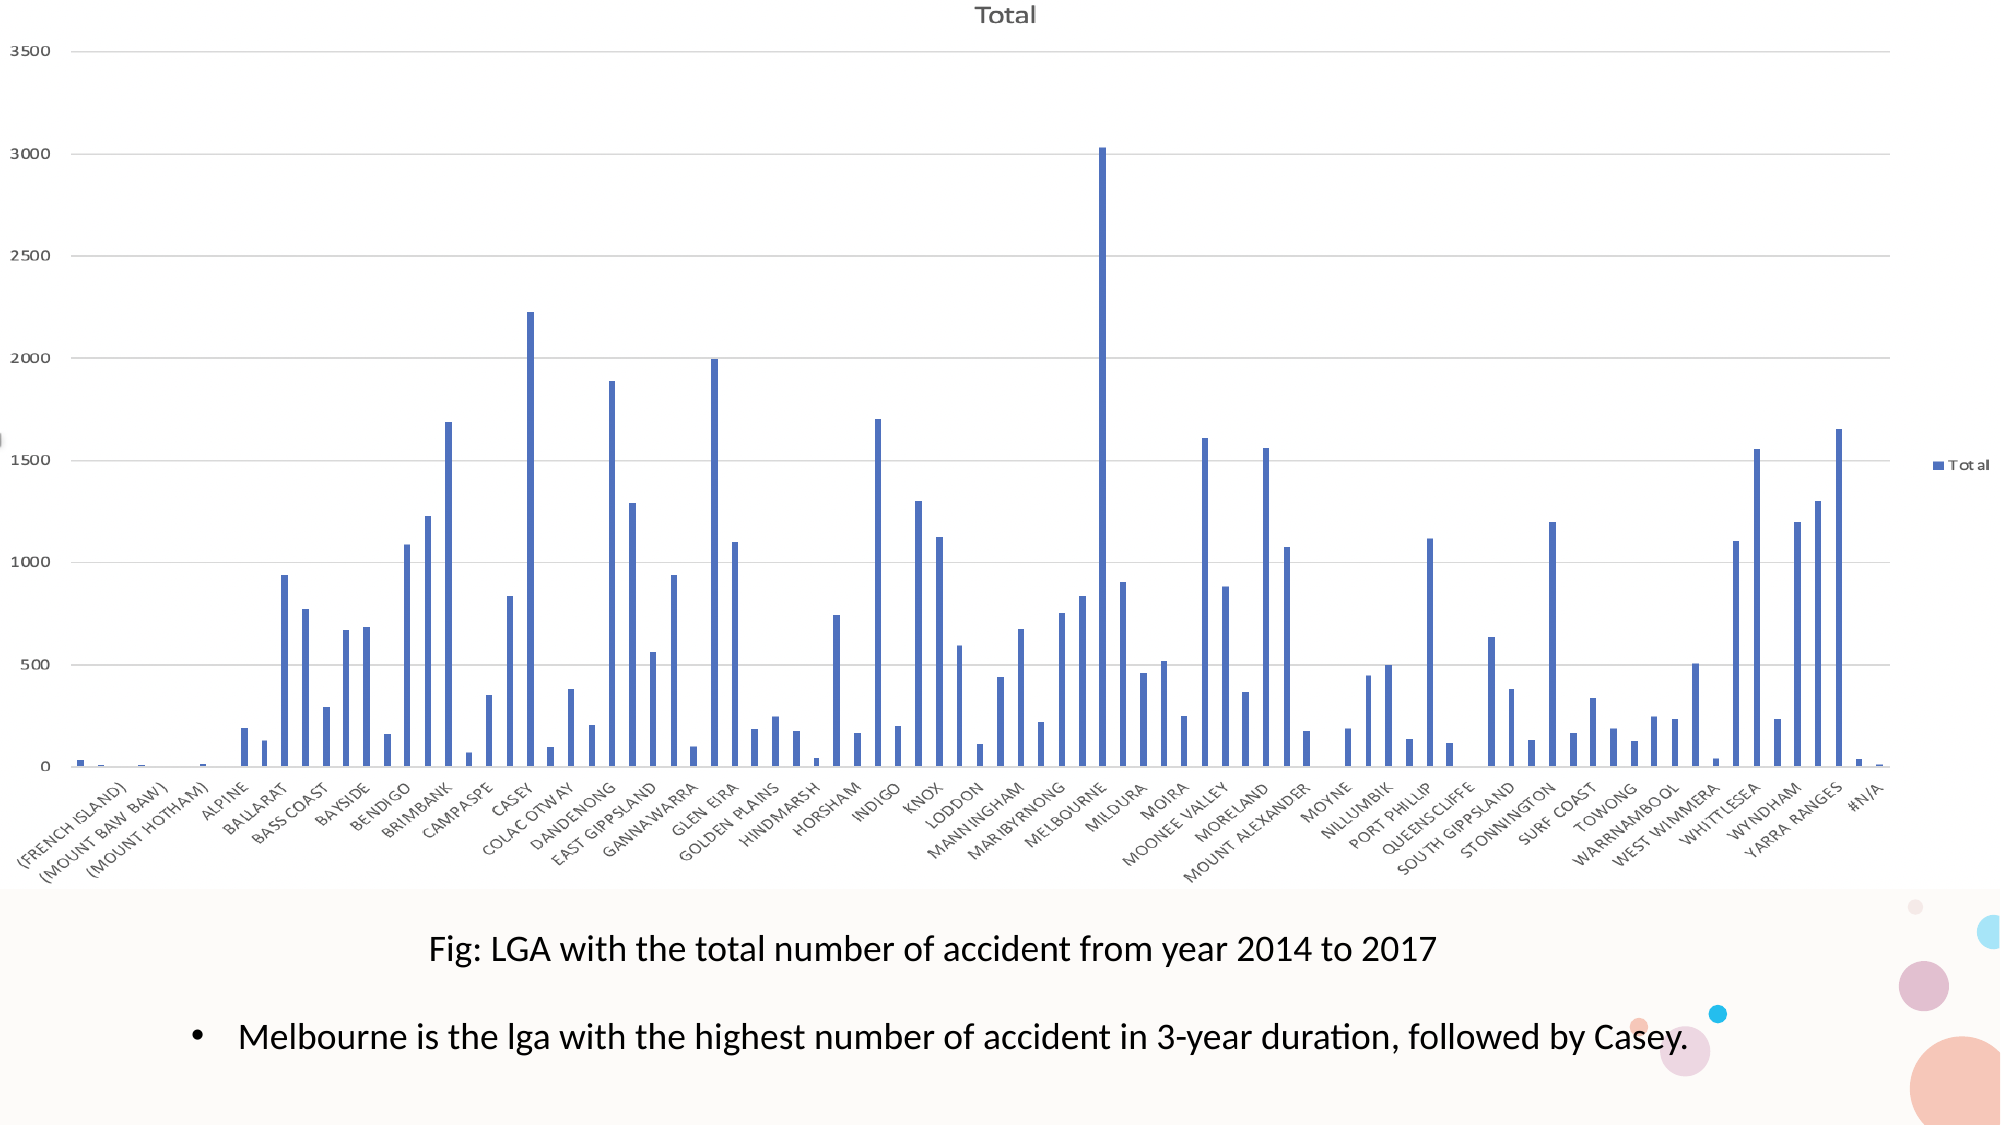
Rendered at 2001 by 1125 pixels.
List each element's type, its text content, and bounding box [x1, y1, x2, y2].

text_box Melbourne is the lga with the highest number of accident in 3-year duration, followed by Casey. [176, 1004, 1706, 1064]
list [0, 0, 2000, 889]
text_box Fig: LGA with the total number of accident from year 2014 to 2017 [414, 916, 1462, 977]
